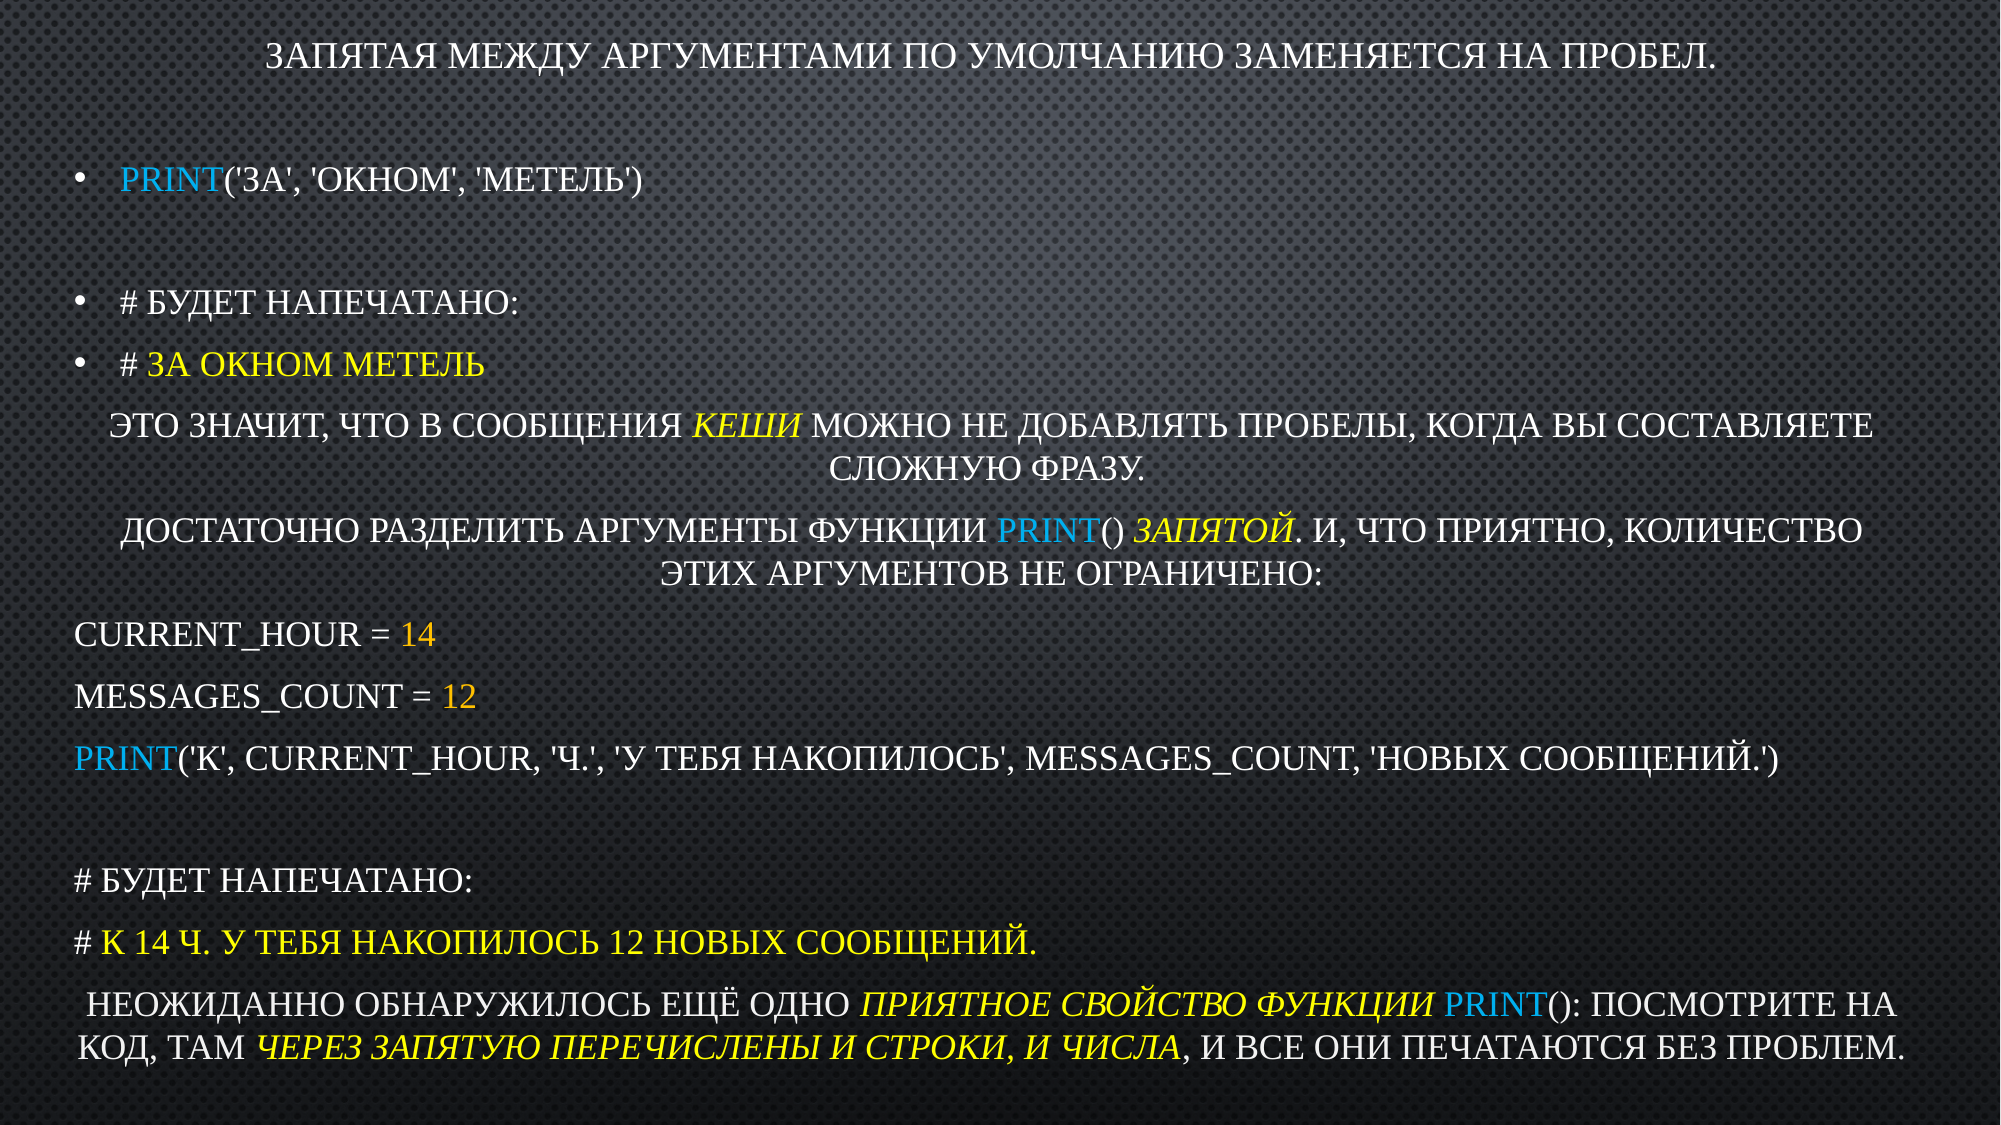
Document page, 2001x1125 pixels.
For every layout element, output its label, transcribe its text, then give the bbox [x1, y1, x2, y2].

list Запятая между аргументами по умолчанию заменяется на пробел. print('За', 'окном', 'метель') # Будет напечатано: # За окном метель Это значит, что в сообщения Кеши можно не добавлять пробелы, когда вы составляете сложную фразу. Достаточно разделить аргументы функции print() запятой. И, что приятно, количество этих аргументов не ограничено: current_hour = 14 messages_count = 12 print('К', current_hour, 'ч.', 'у тебя накопилось', messages_count, 'новых сообщений.') # Будет напечатано: # К 14 ч. у тебя накопилось 12 новых сообщений. Неожиданно обнаружилось ещё одно приятное свойство функции print(): посмотрите на код, там через запятую перечислены и строки, и числа, и все они печатаются без проблем. [58, 12, 1926, 1084]
